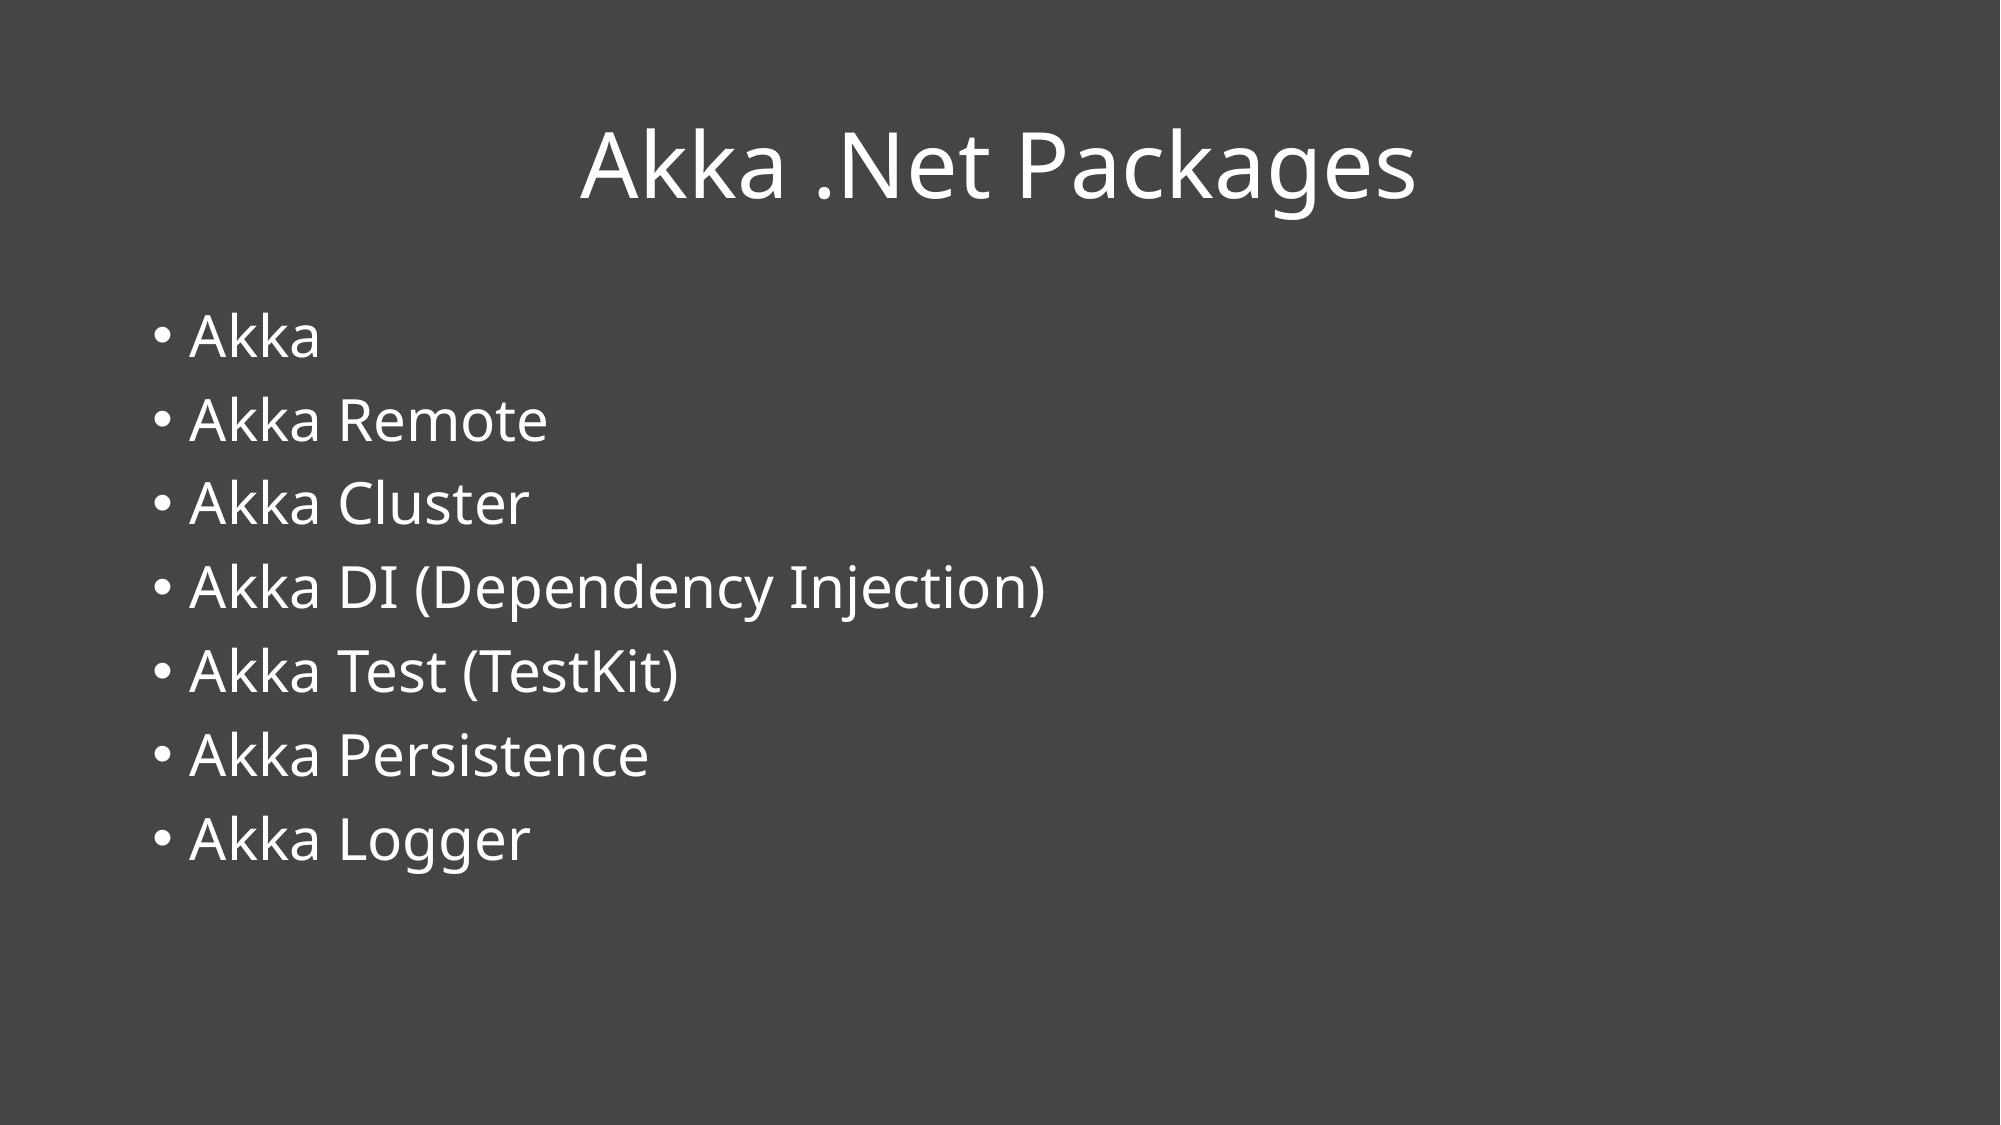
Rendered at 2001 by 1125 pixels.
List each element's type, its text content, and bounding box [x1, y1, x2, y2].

list Akka Akka Remote Akka Cluster Akka DI (Dependency Injection) Akka Test (TestKit) Akka Persistence Akka Logger [137, 299, 1863, 1014]
title Akka .Net Packages [137, 59, 1863, 278]
